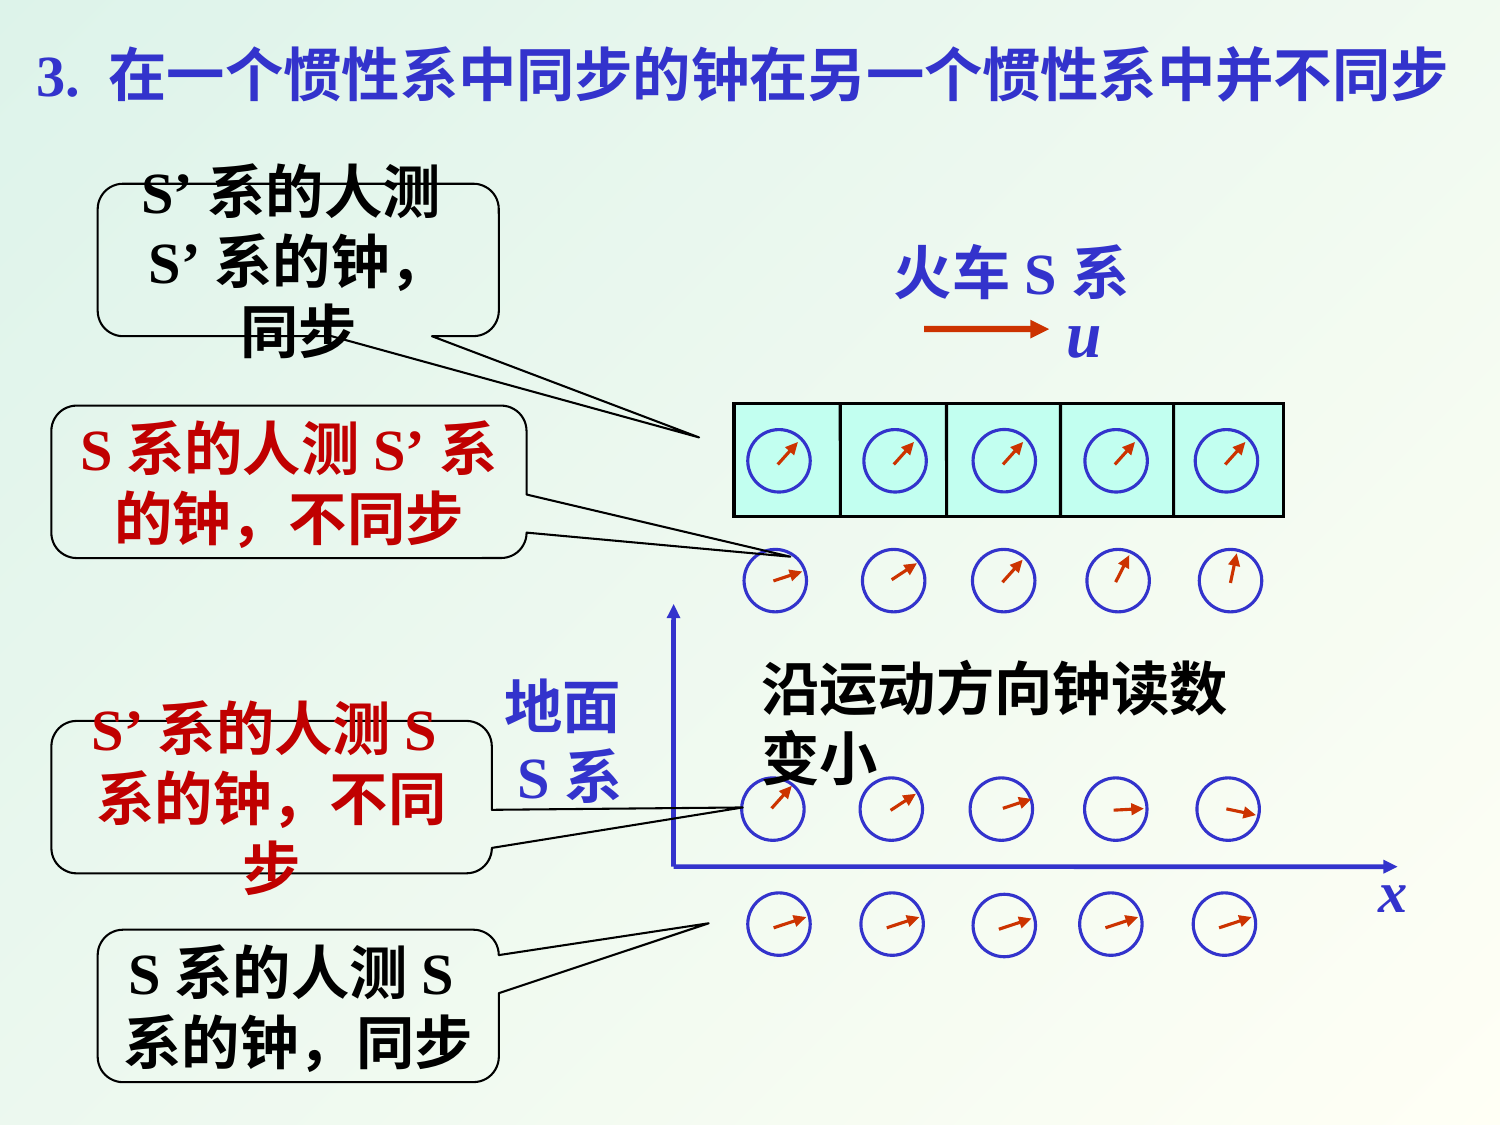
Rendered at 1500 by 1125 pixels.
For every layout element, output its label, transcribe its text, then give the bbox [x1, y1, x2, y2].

text_box S系的人测S’系的钟，不同步 [49, 403, 759, 561]
text_box S’系的人测S’系的钟，同步 [95, 181, 702, 440]
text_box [486, 603, 1424, 958]
text_box S系的人测S系的钟，同步 [95, 927, 591, 1085]
text_box S’系的人测S系的钟，不同步 [49, 718, 481, 876]
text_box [879, 229, 1148, 363]
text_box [741, 777, 1260, 841]
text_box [743, 549, 1263, 613]
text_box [733, 403, 1285, 517]
text_box 3. 在一个惯性系中同步的钟在另一个惯性系中并不同步 [21, 30, 1464, 116]
